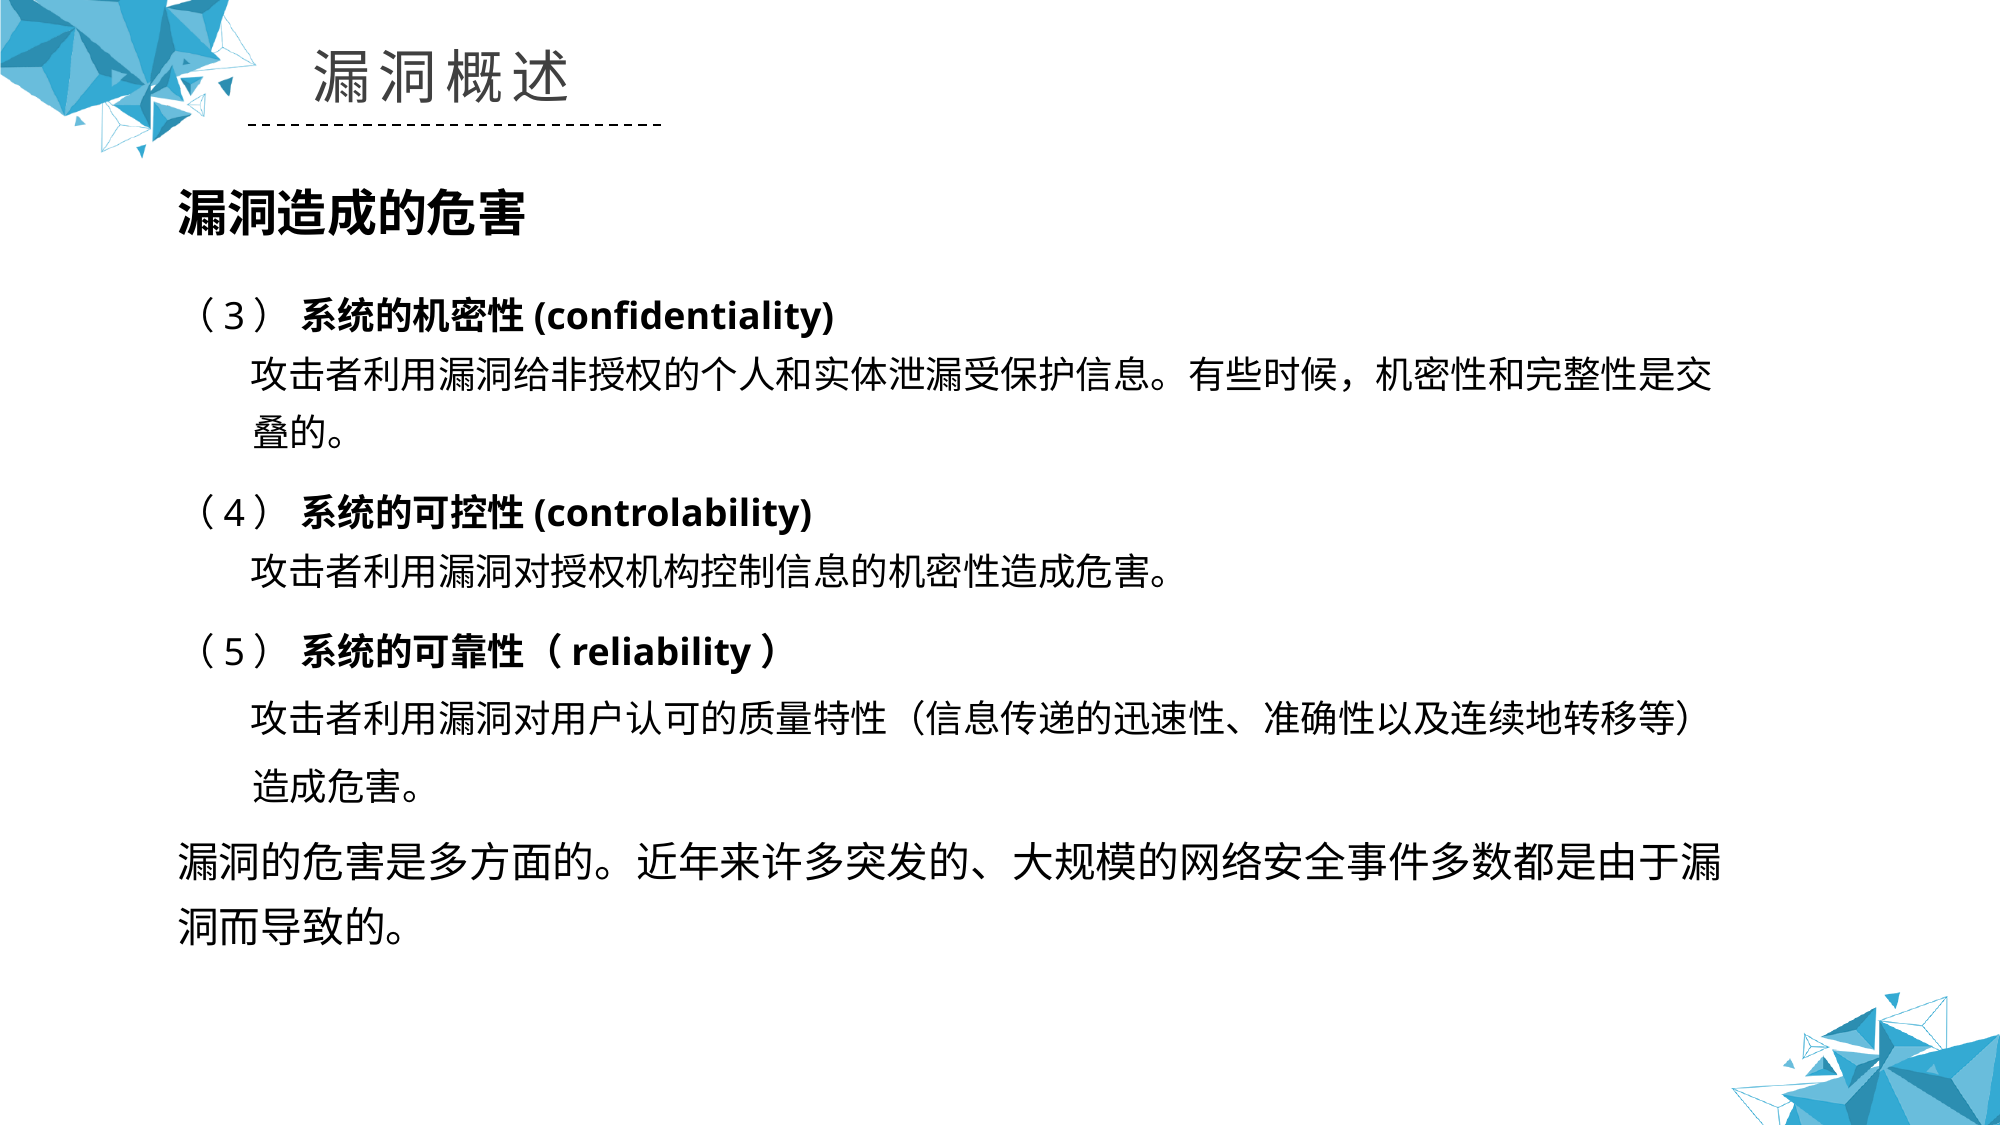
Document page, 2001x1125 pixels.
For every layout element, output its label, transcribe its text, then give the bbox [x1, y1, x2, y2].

text_box 漏洞概述 [281, 32, 666, 118]
text_box 漏洞造成的危害 （3） 系统的机密性(confidentiality) 攻击者利用漏洞给非授权的个人和实体泄漏受保护信息。有些时候，机密性和完整性是交叠的。 （4） 系统的可控性(controlability) 攻击者利用漏洞对授权机构控制信息的机密性造成危害。 （5） 系统的可靠性（reliability） 攻击者利用漏洞对用户认可的质量特性（信息传递的迅速性、准确性以及连续地转移等）造成危害。 漏洞的危害是多方面的。近年来许多突发的、大规模的网络安全事件多数都是由于漏洞而导致的。 [162, 156, 1747, 958]
picture [0, 0, 281, 169]
picture [1688, 947, 2000, 1125]
